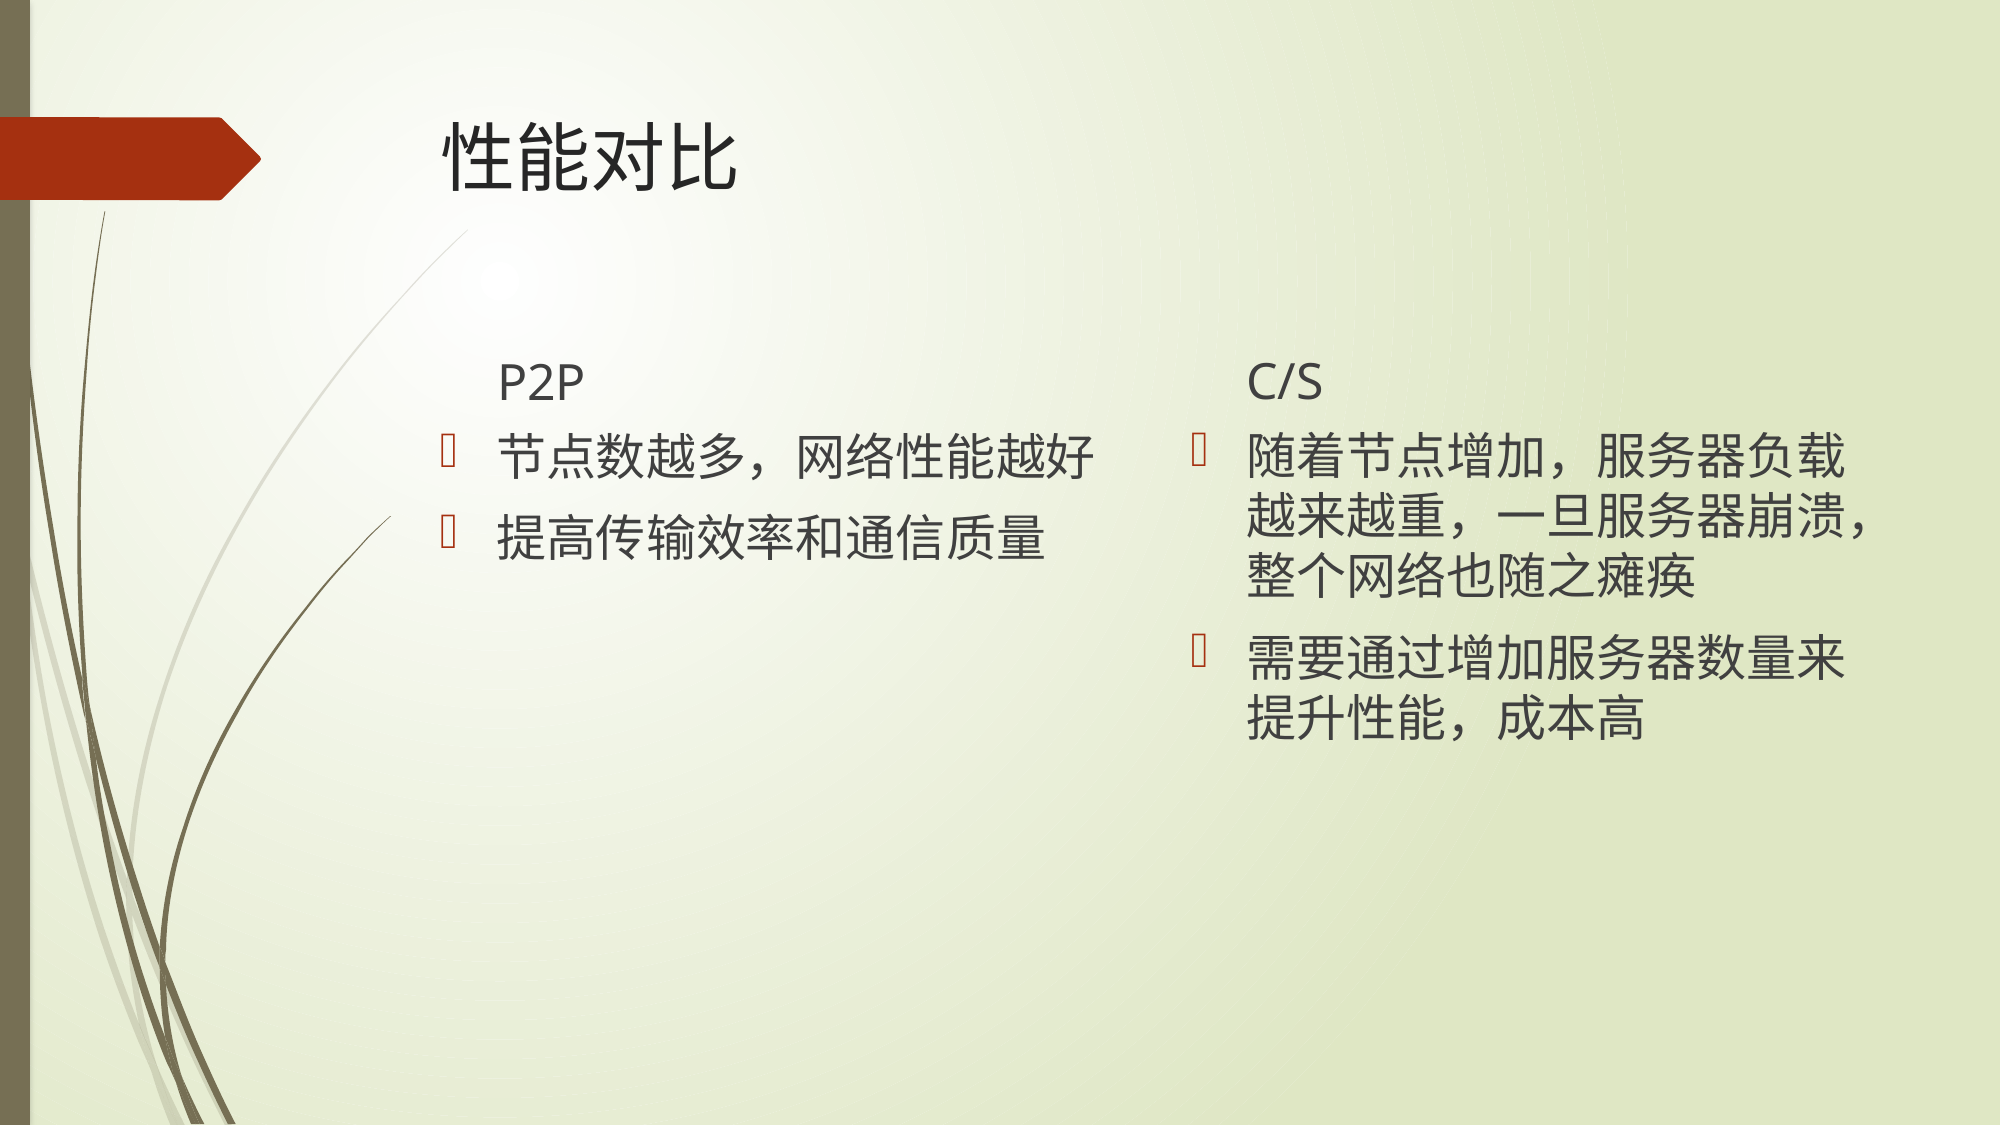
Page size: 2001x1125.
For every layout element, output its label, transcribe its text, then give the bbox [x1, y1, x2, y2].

list C/S [1231, 323, 1888, 417]
list P2P [482, 323, 1138, 418]
title 性能对比 [425, 102, 1888, 313]
list 随着节点增加，服务器负载越来越重，一旦服务器崩溃，整个网络也随之瘫痪 需要通过增加服务器数量来提升性能，成本高 [1175, 417, 1888, 968]
list 节点数越多，网络性能越好 提高传输效率和通信质量 [424, 418, 1138, 969]
